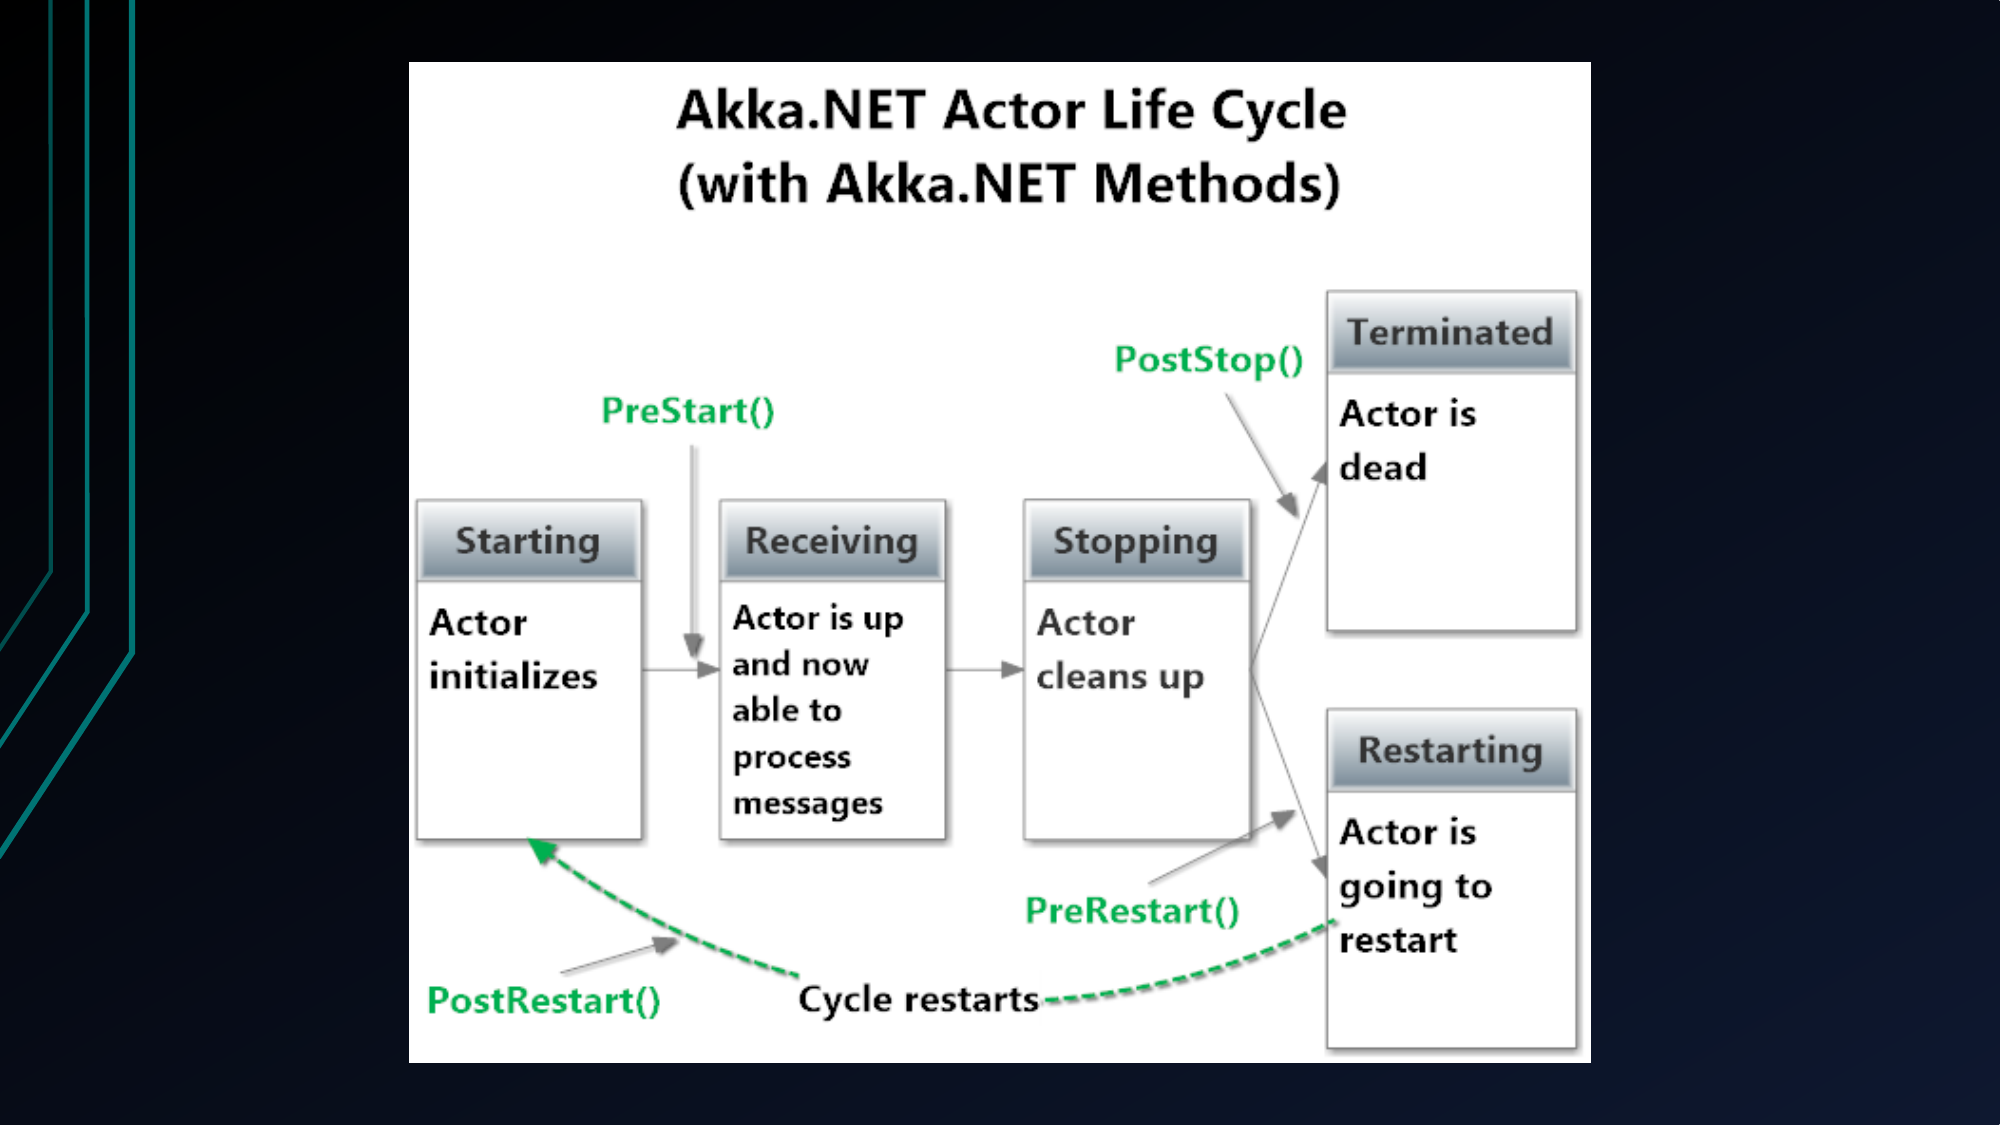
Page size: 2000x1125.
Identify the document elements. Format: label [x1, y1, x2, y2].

list [408, 61, 1591, 1064]
